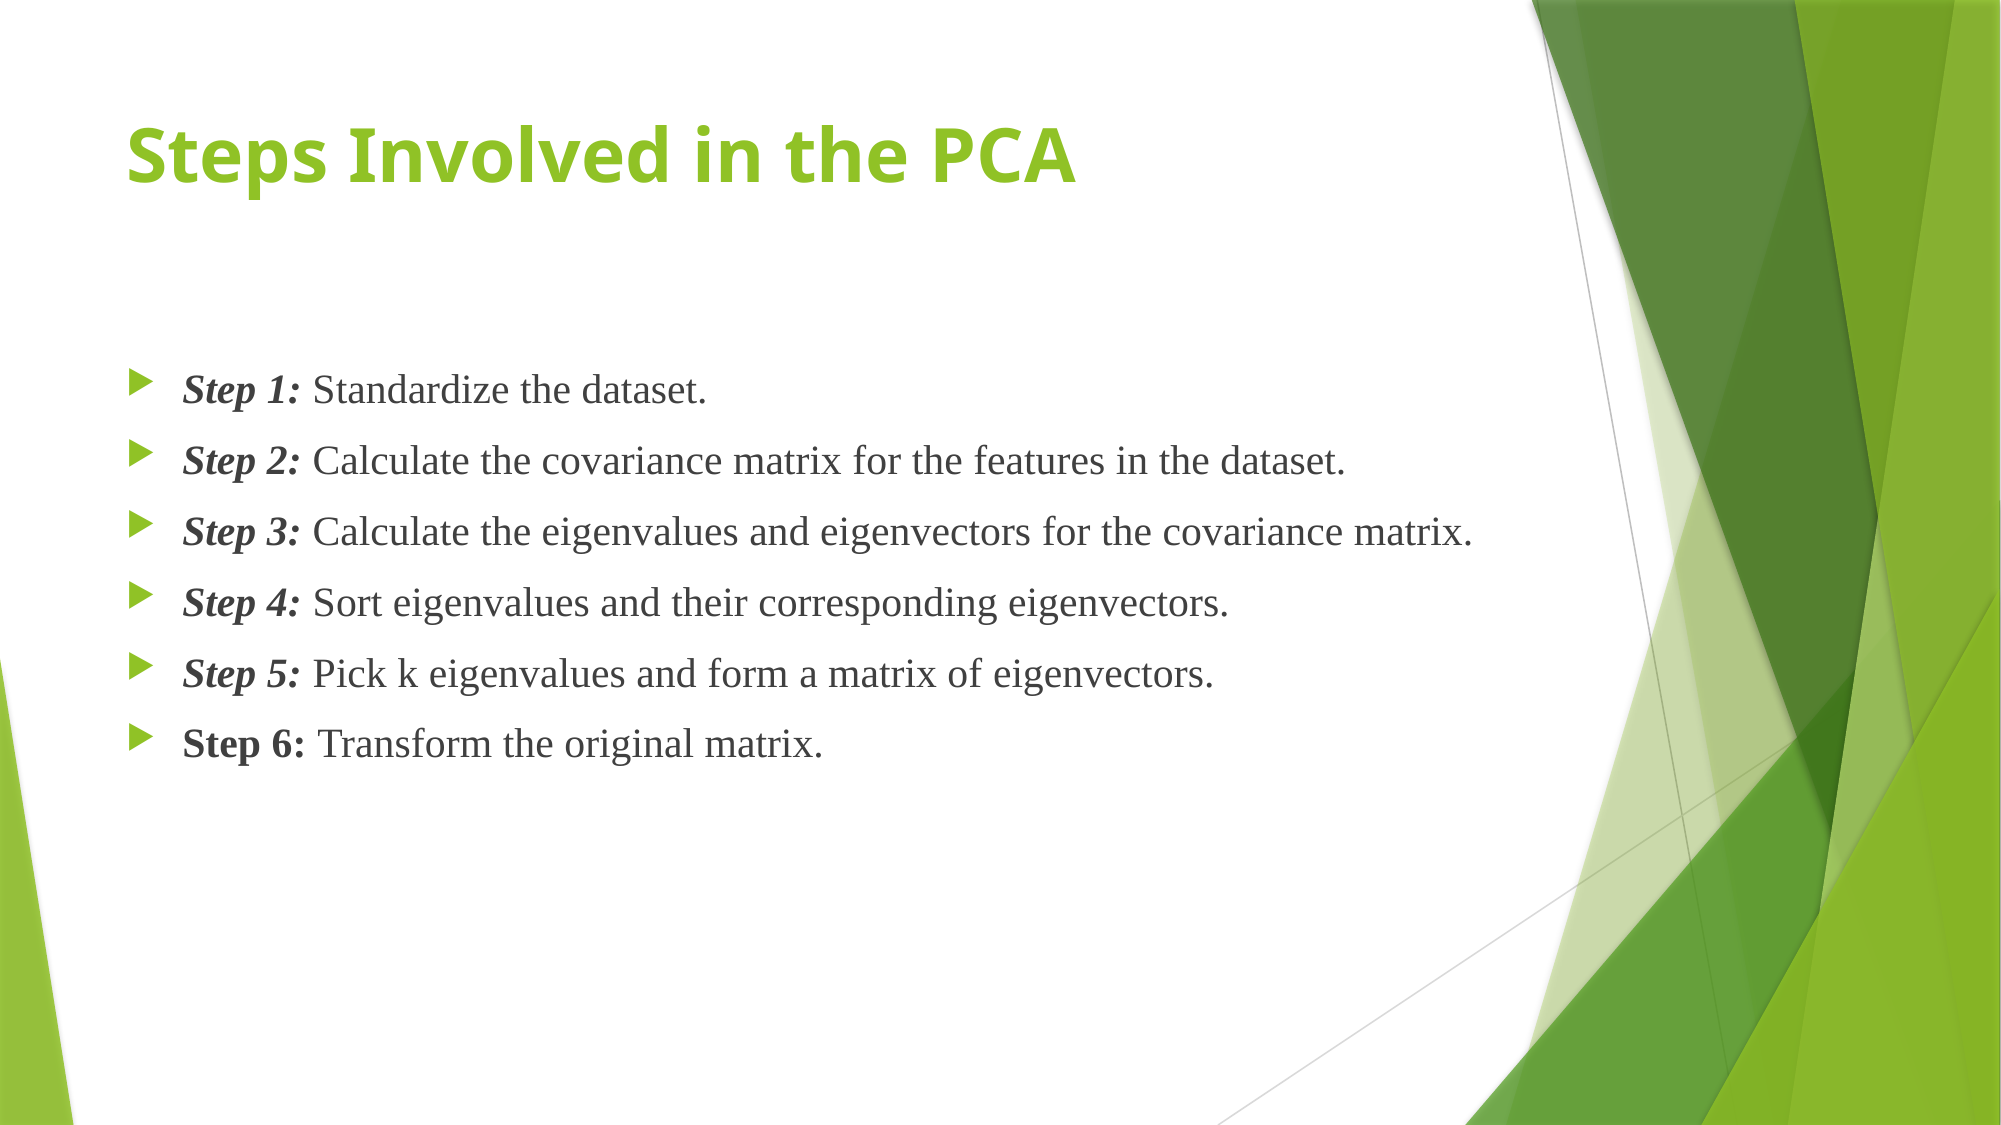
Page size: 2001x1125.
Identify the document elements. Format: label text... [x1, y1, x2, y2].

title Steps Involved in the PCA [111, 99, 1522, 317]
list Step 1: Standardize the dataset. Step 2: Calculate the covariance matrix for the features in the dataset. Step 3: Calculate the eigenvalues and eigenvectors for the covariance matrix. Step 4: Sort eigenvalues and their corresponding eigenvectors. Step 5: Pick k eigenvalues and form a matrix of eigenvectors. Step 6: Transform the original matrix. [111, 354, 1522, 992]
